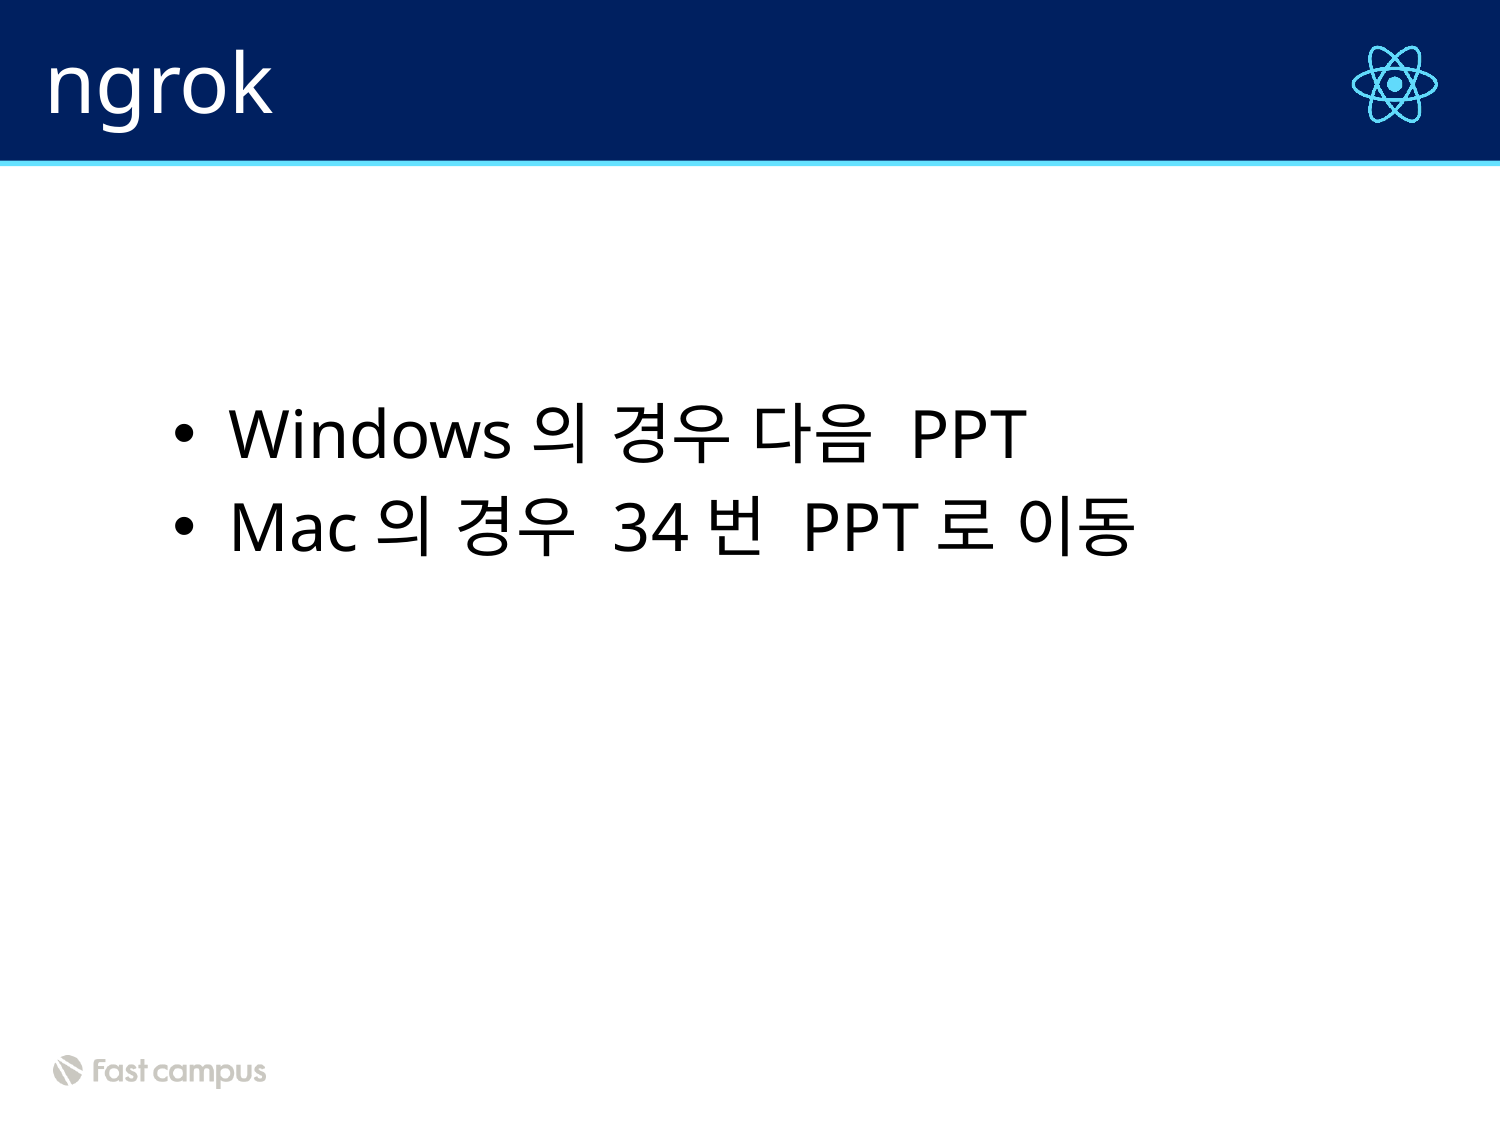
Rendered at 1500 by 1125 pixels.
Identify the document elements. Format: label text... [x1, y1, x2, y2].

list Windows의 경우 다음 PPT Mac의 경우 34번 PPT로 이동 [157, 290, 1343, 953]
picture [1380, 36, 1444, 135]
title ngrok [29, 0, 1380, 175]
